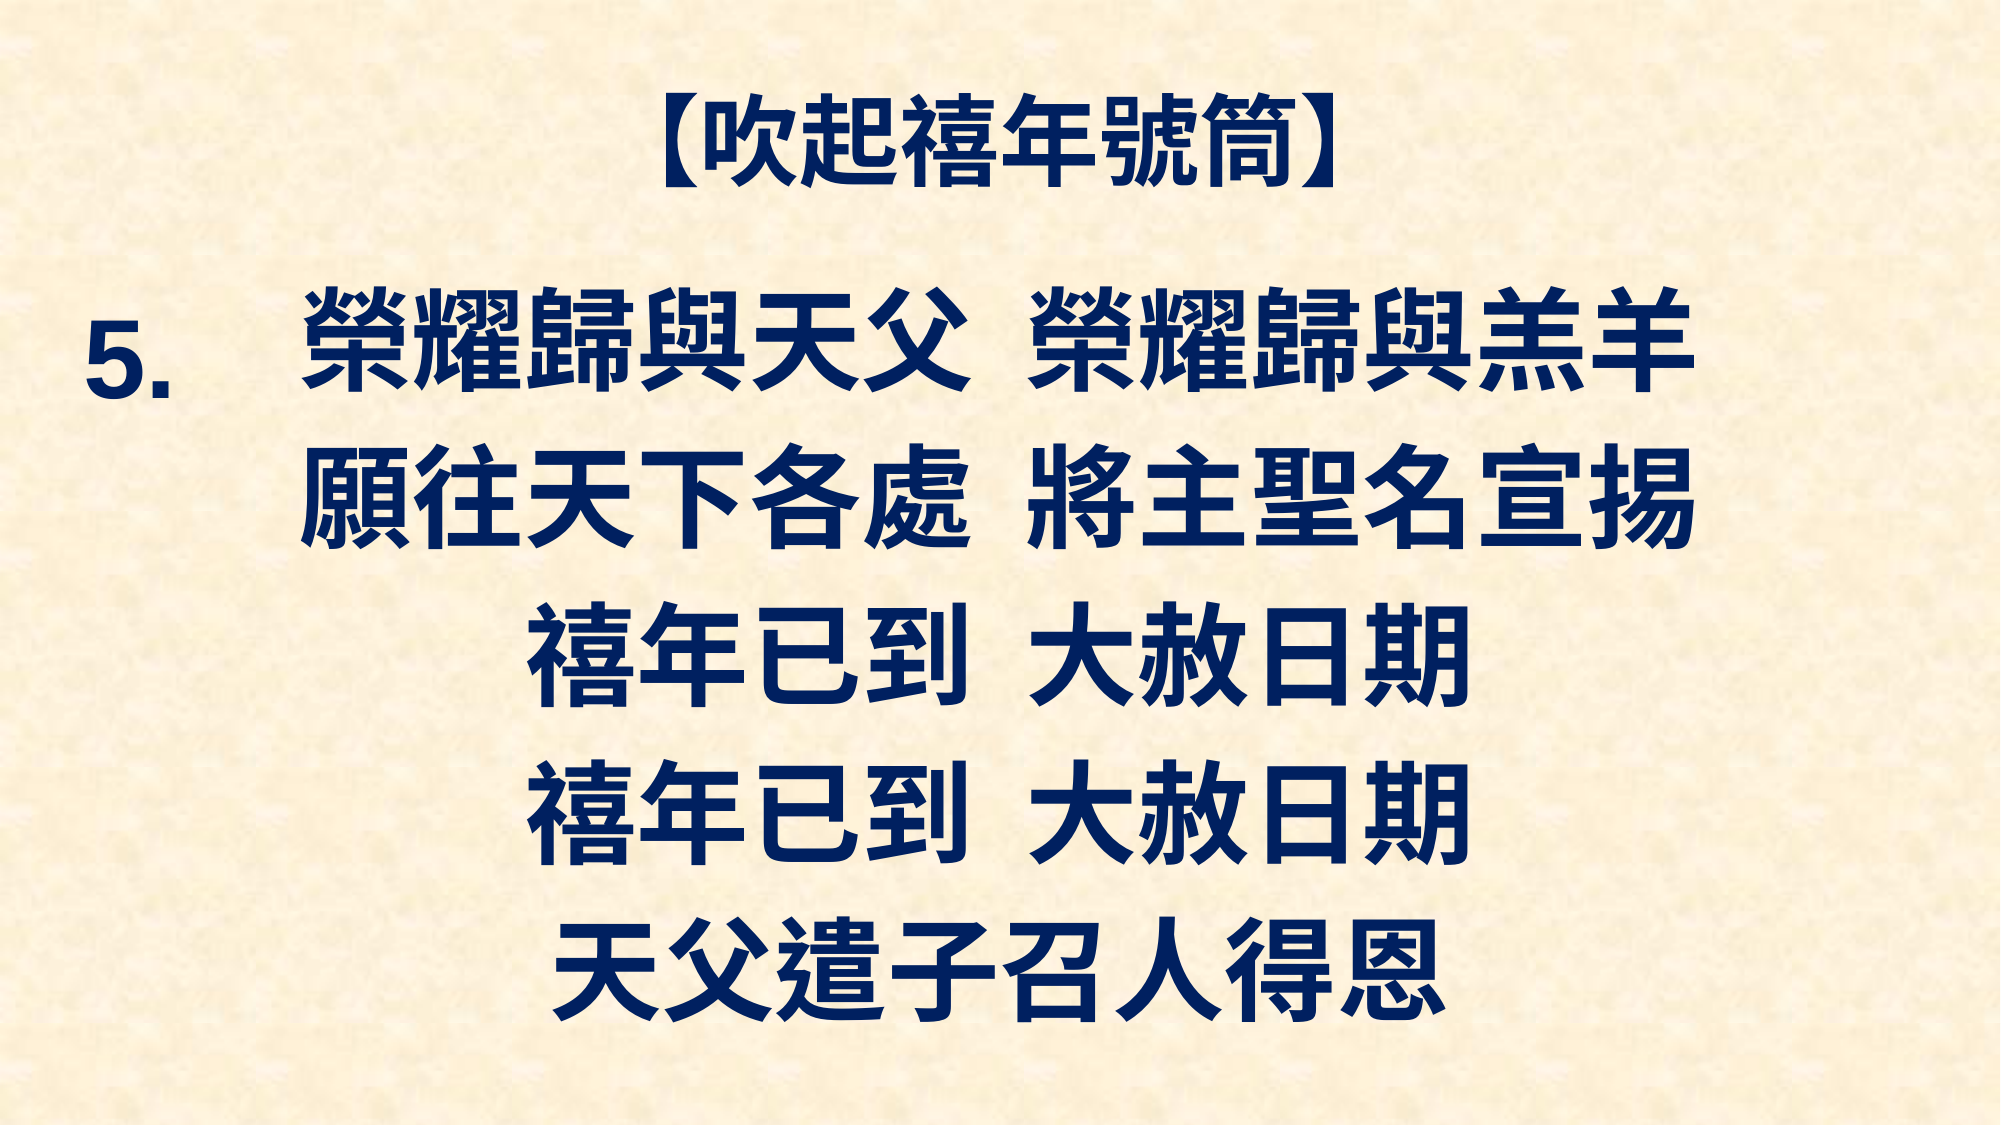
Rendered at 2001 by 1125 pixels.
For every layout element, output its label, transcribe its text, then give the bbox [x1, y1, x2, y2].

picture [0, 0, 2001, 1125]
list 榮耀歸與天父 榮耀歸與羔羊 願往天下各處 將主聖名宣掦 禧年已到 大赦日期 禧年已到 大赦日期 天父遣子召人得恩 [99, 262, 1900, 1125]
title 【吹起禧年號筒】 [99, 45, 1900, 233]
text_box 5. [19, 278, 242, 429]
